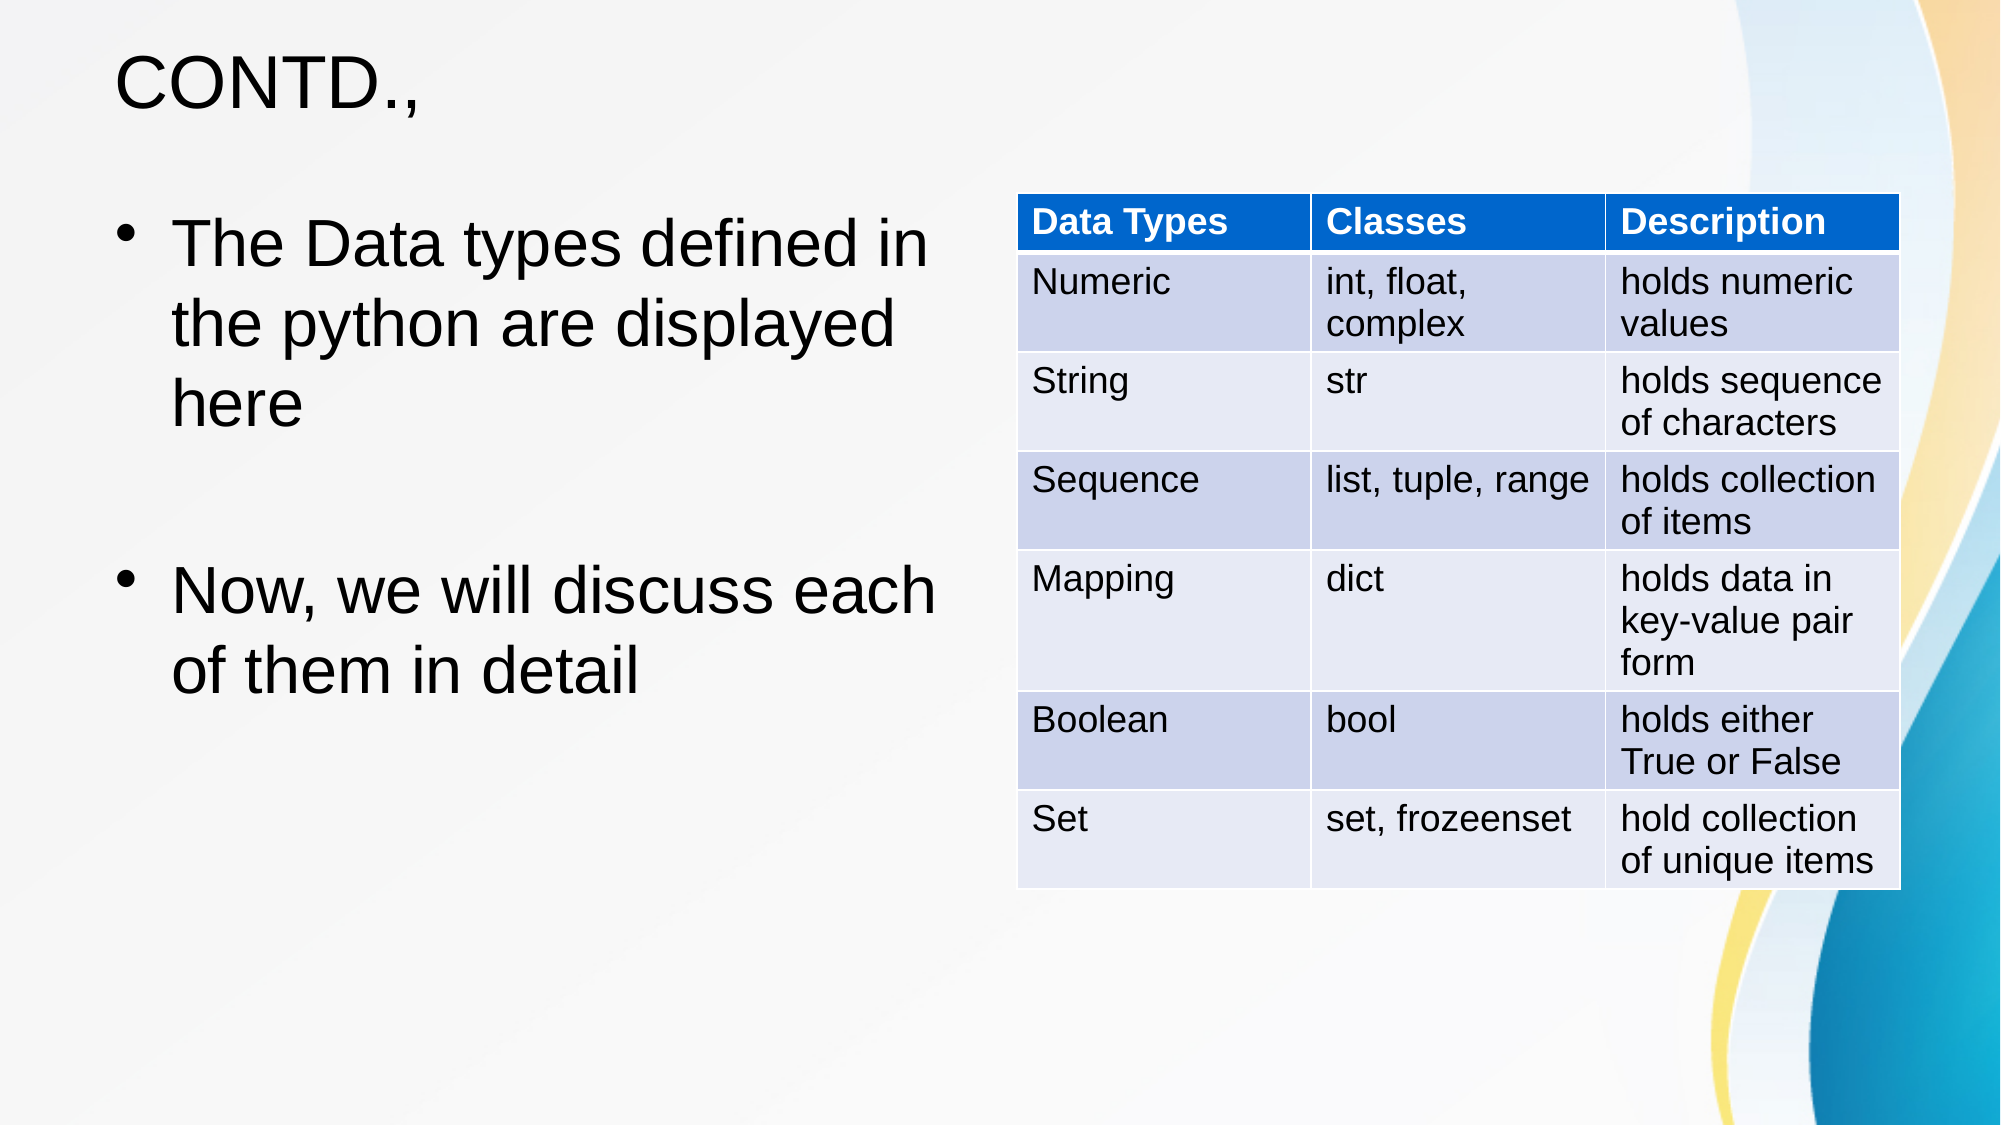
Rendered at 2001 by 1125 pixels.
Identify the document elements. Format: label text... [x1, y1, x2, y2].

table_cell Boolean [1018, 692, 1310, 789]
table_cell Mapping [1018, 551, 1310, 690]
table_cell str [1312, 353, 1605, 450]
table_cell Sequence [1018, 452, 1310, 549]
table_cell holds either True or False [1606, 692, 1899, 789]
table_cell holds sequence of characters [1606, 353, 1899, 450]
list The Data types defined in the python are displayed here Now, we will discuss each of them in detail [99, 192, 984, 1006]
table_cell list, tuple, range [1312, 452, 1605, 549]
table_cell String [1018, 353, 1310, 450]
table_cell dict [1312, 551, 1605, 690]
table_header Description [1606, 194, 1899, 250]
table_cell bool [1312, 692, 1605, 789]
picture [0, 0, 2001, 1125]
table_cell set, frozeenset [1312, 791, 1605, 888]
table_cell holds numeric values [1606, 255, 1899, 351]
table_header Data Types [1018, 194, 1310, 250]
table_header Classes [1312, 194, 1605, 250]
table_cell int, float, complex [1312, 255, 1605, 351]
title CONTD., [99, 30, 1901, 127]
table_cell holds collection of items [1606, 452, 1899, 549]
table_cell holds data in key-value pair form [1606, 551, 1899, 690]
table_cell Numeric [1018, 255, 1310, 351]
table_cell Set [1018, 791, 1310, 888]
table_cell hold collection of unique items [1606, 791, 1899, 888]
